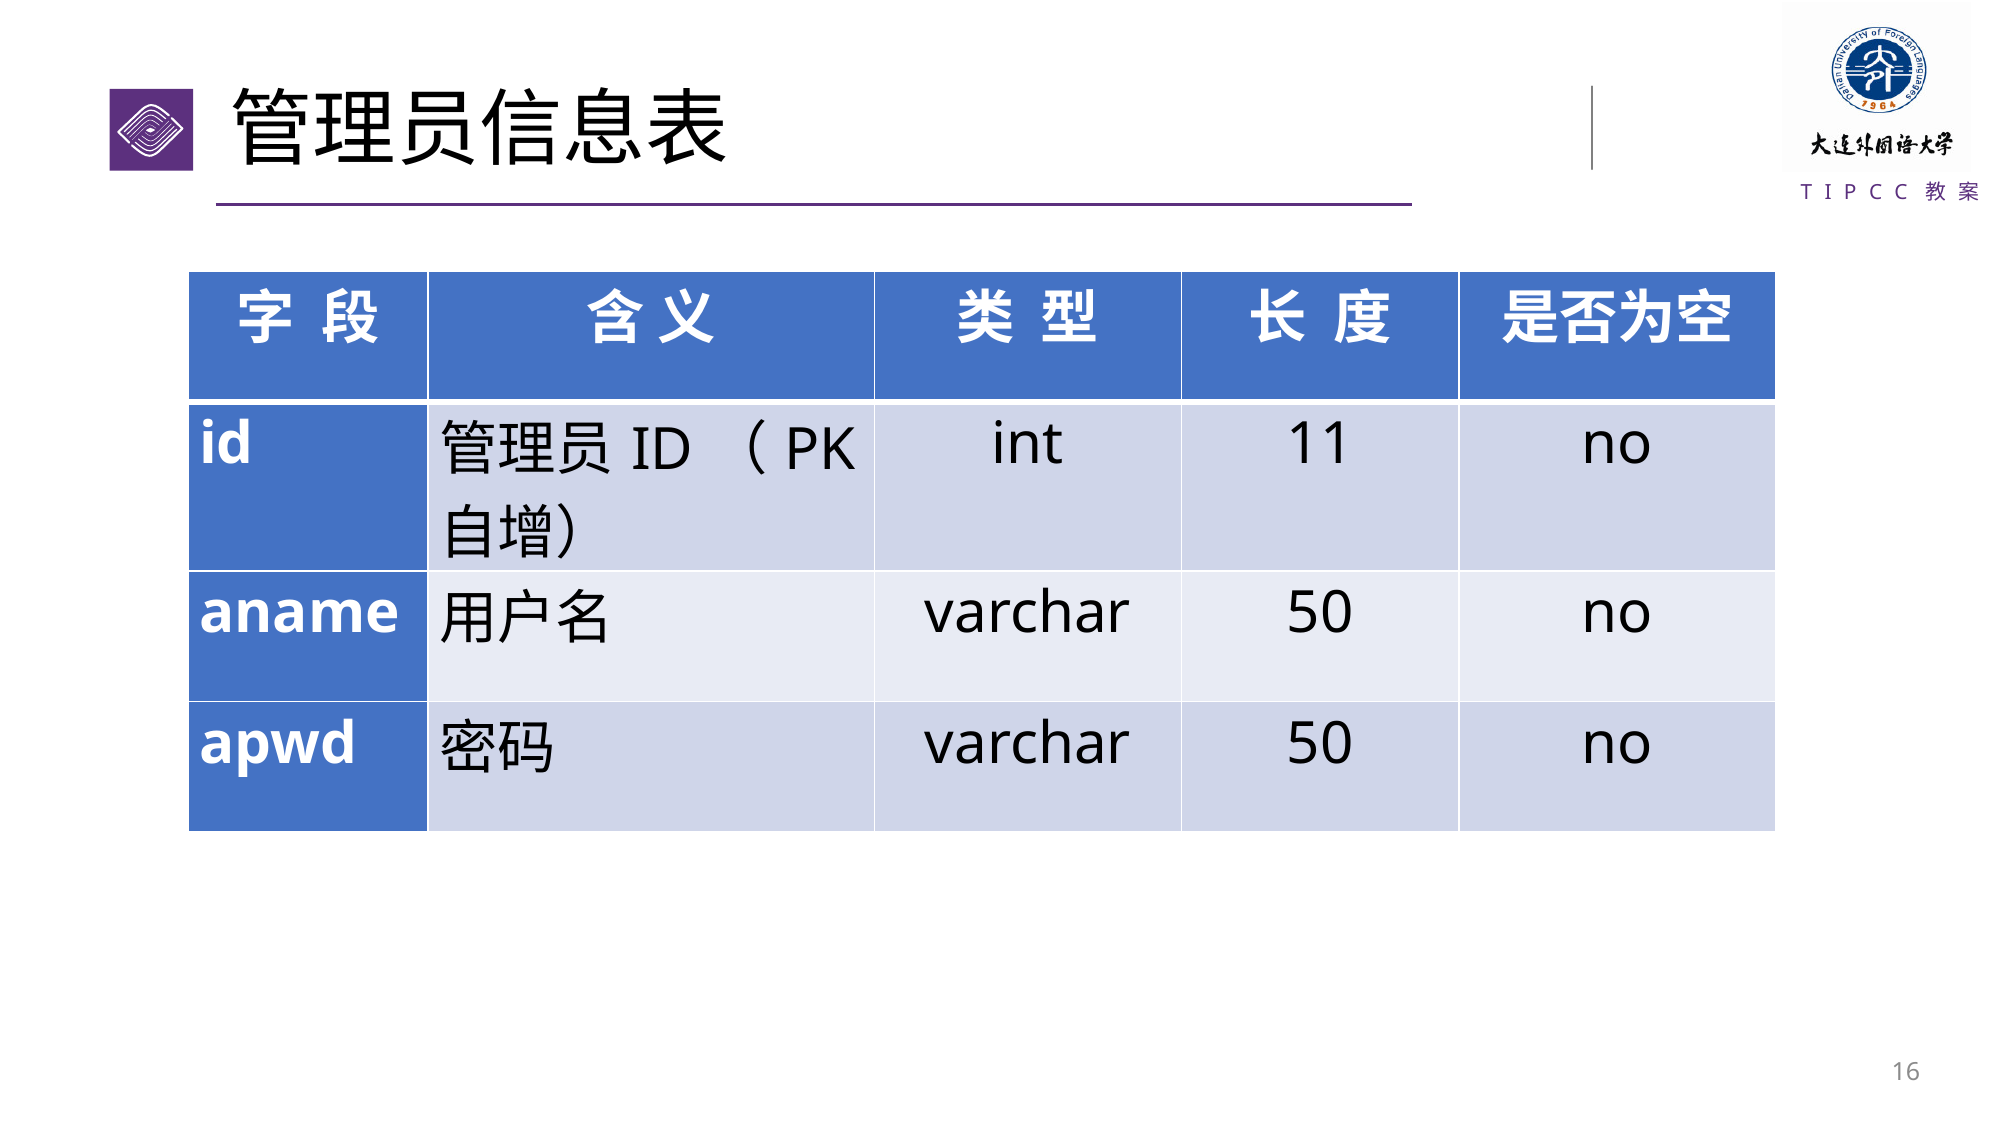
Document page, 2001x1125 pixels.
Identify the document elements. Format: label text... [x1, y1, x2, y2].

table_cell id [189, 405, 427, 570]
slide_number 15 [1485, 1042, 1936, 1103]
table_cell varchar [875, 572, 1181, 701]
picture [1782, 2, 1971, 172]
table_cell aname [189, 572, 427, 701]
table_cell varchar [875, 702, 1181, 831]
table_cell 50 [1182, 572, 1458, 701]
table_cell 管理员ID（PK自增） [429, 405, 874, 570]
table_cell int [875, 405, 1181, 570]
table_cell no [1460, 405, 1775, 570]
table_cell 11 [1182, 405, 1458, 570]
table_cell 50 [1182, 702, 1458, 831]
table_cell 用户名 [429, 572, 874, 701]
title 管理员信息表 [214, 59, 1564, 205]
table_header 类 型 [875, 272, 1181, 399]
table_header 含 义 [429, 272, 874, 399]
table_cell no [1460, 572, 1775, 701]
table_header 长 度 [1182, 272, 1458, 399]
table_cell 密码 [429, 702, 874, 831]
table_header 是否为空 [1460, 272, 1775, 399]
table_cell no [1460, 702, 1775, 831]
table_cell apwd [189, 702, 427, 831]
table_header 字 段 [189, 272, 427, 399]
